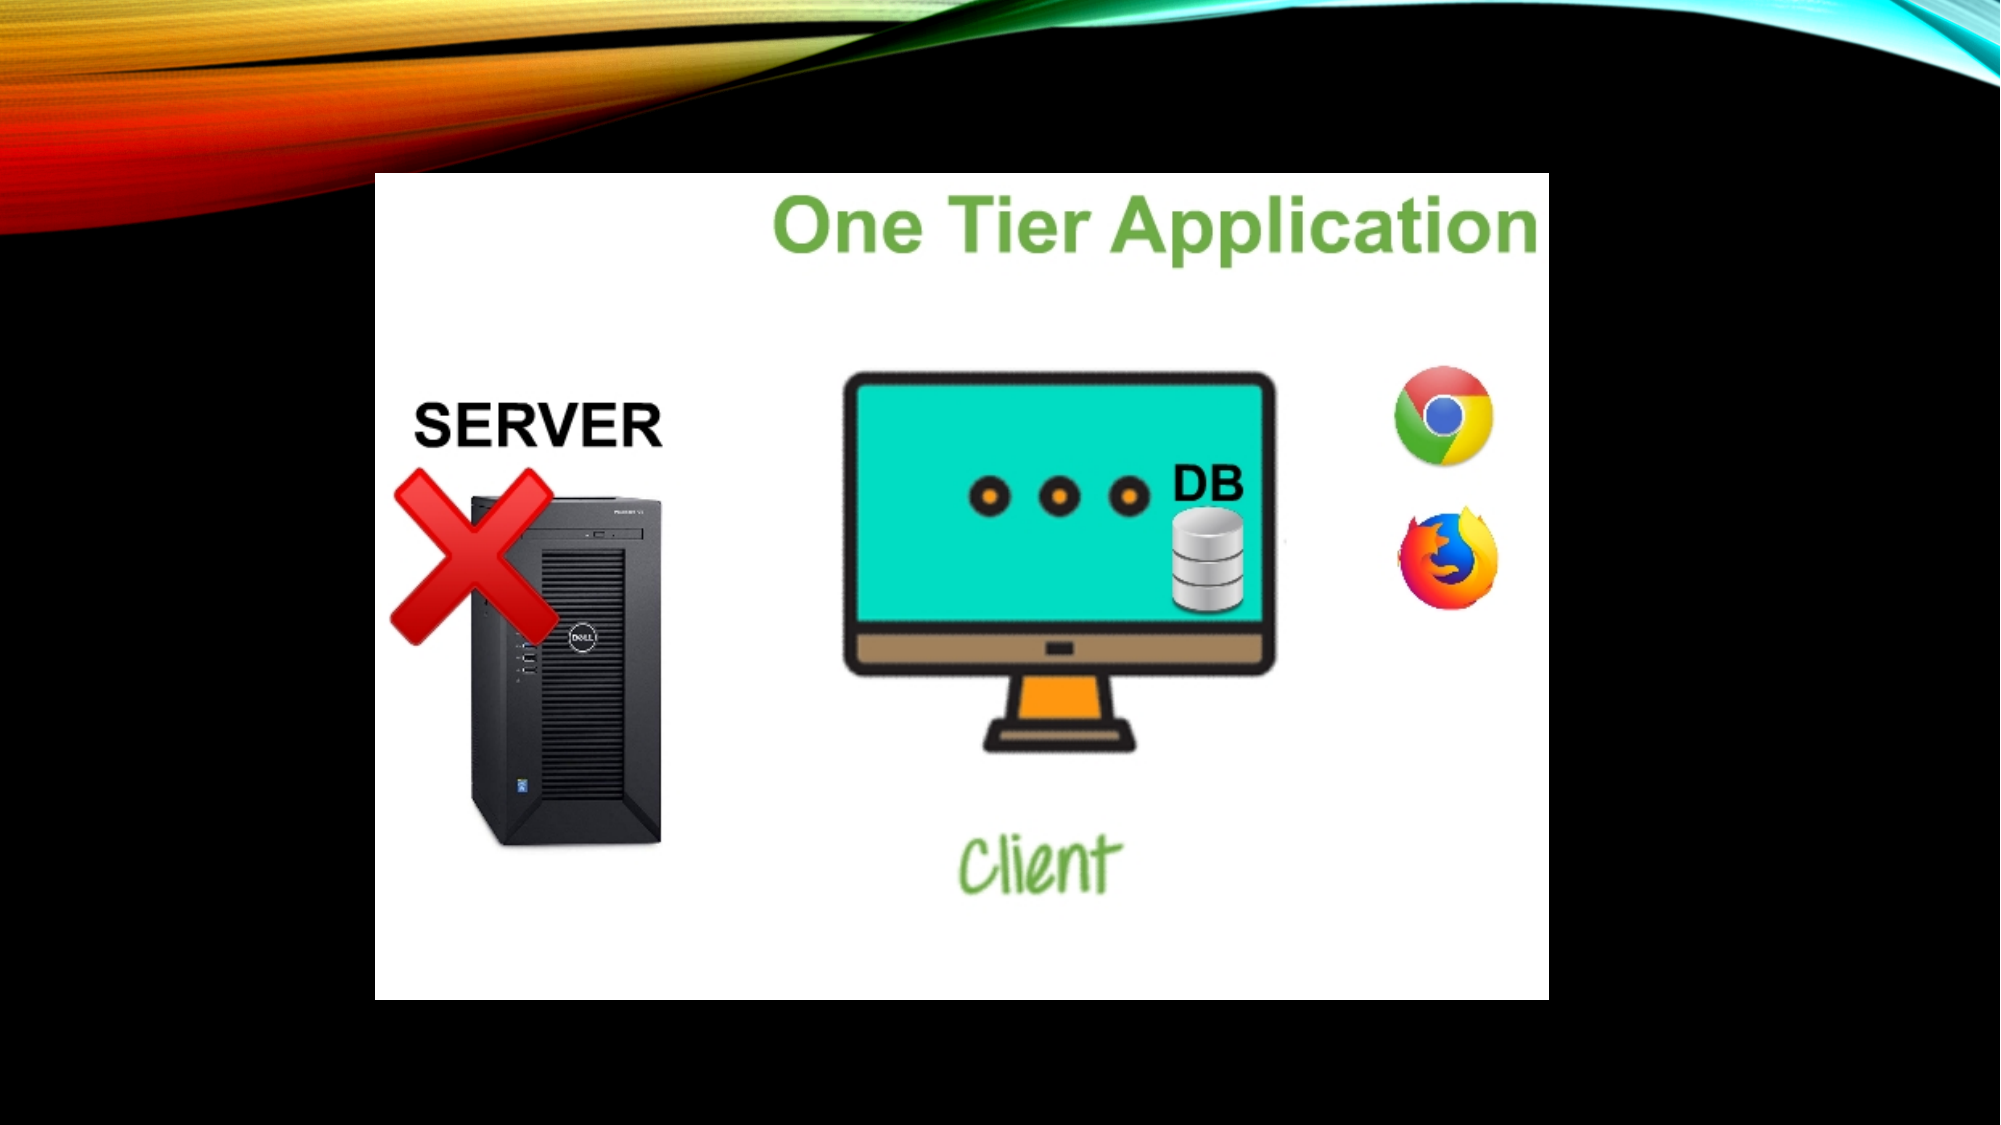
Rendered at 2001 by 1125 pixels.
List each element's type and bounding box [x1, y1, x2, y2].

picture [0, 0, 2000, 1000]
